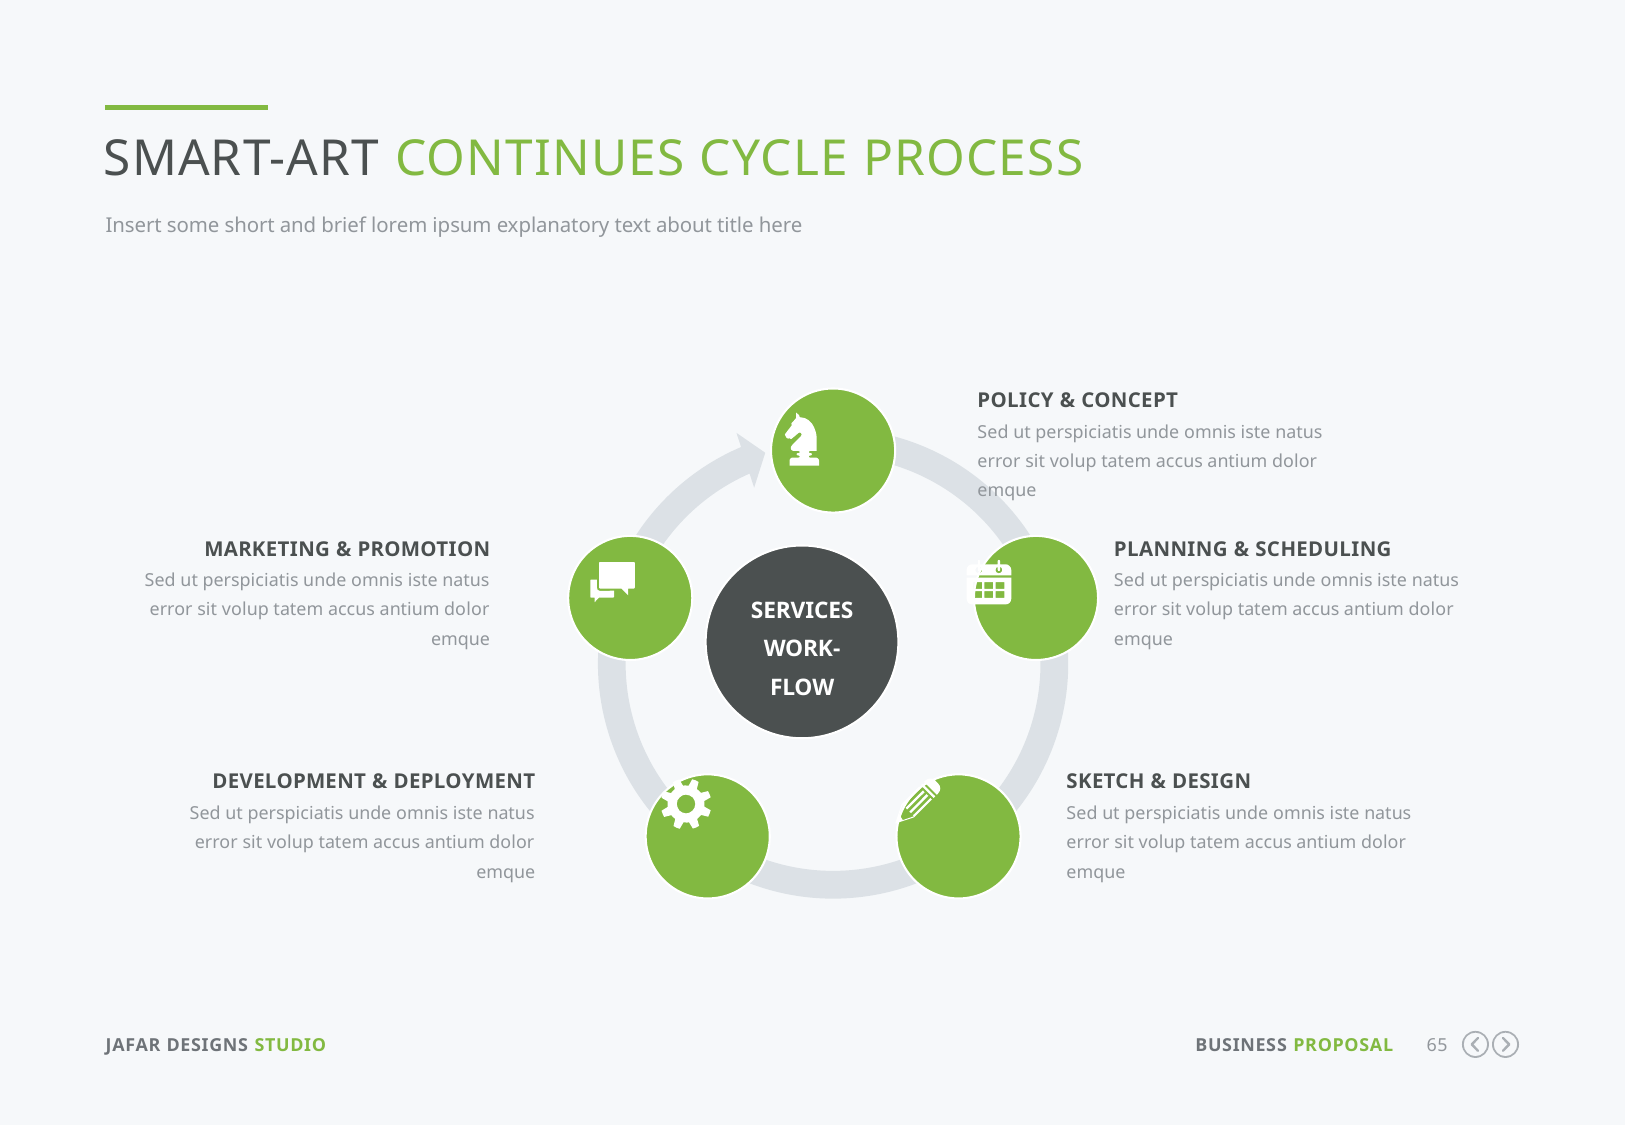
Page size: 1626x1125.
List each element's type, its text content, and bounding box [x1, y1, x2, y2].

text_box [148, 763, 536, 853]
list Insert some short and brief lorem ipsum explanatory text about title here [105, 209, 1519, 241]
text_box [977, 382, 1364, 472]
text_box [1066, 763, 1453, 853]
list Smart-Art Continues Cycle Process [103, 125, 1518, 187]
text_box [428, 394, 1176, 855]
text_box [103, 530, 491, 620]
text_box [1113, 530, 1501, 620]
